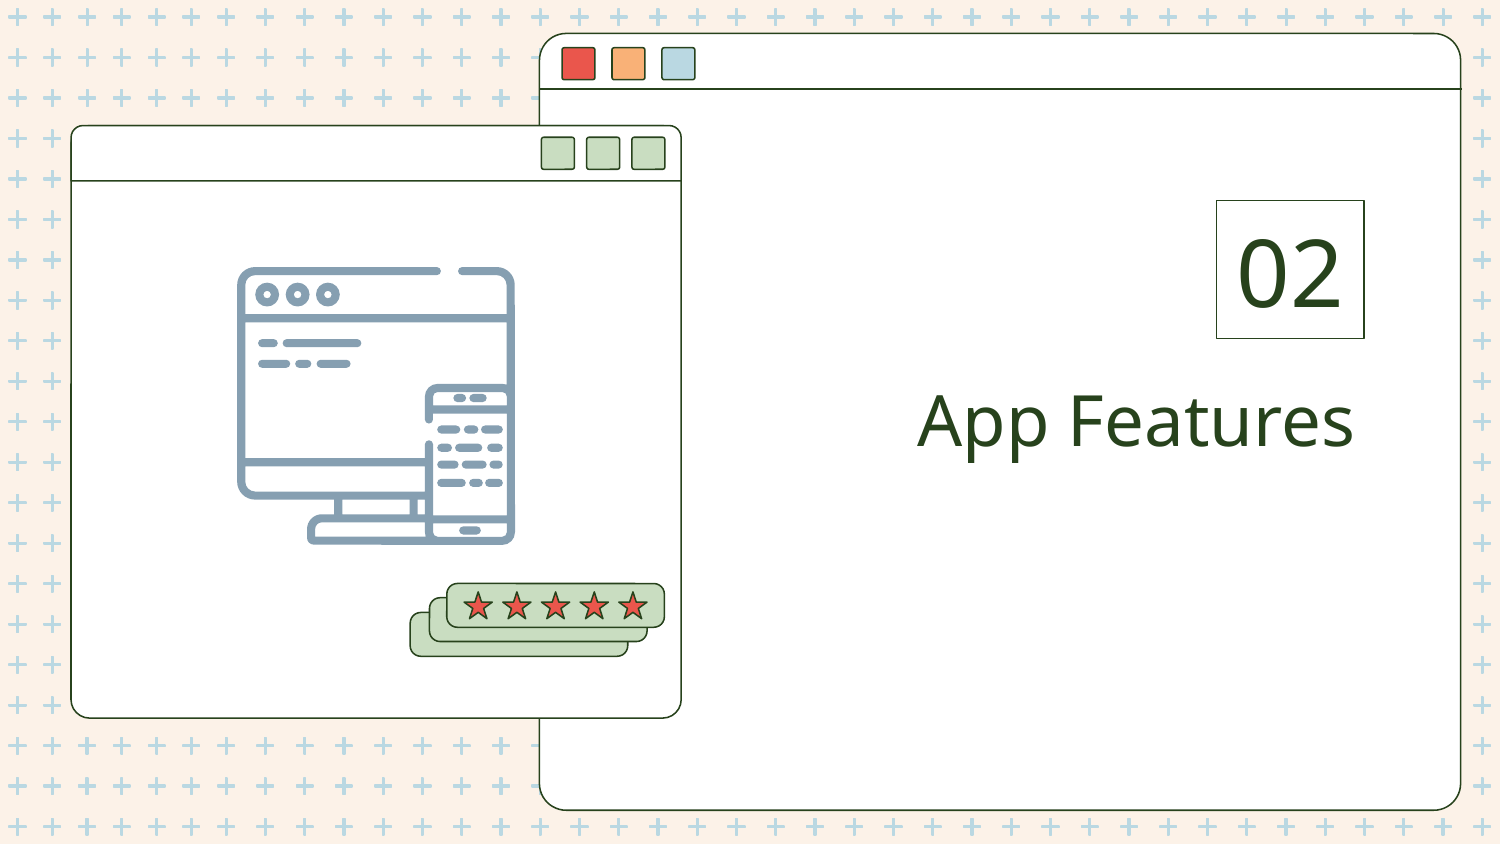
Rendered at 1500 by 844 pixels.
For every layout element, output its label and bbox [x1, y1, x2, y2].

text_box [539, 33, 1462, 811]
text_box [409, 583, 665, 657]
text_box [236, 266, 516, 546]
text_box [70, 125, 682, 719]
text_box [561, 47, 696, 80]
